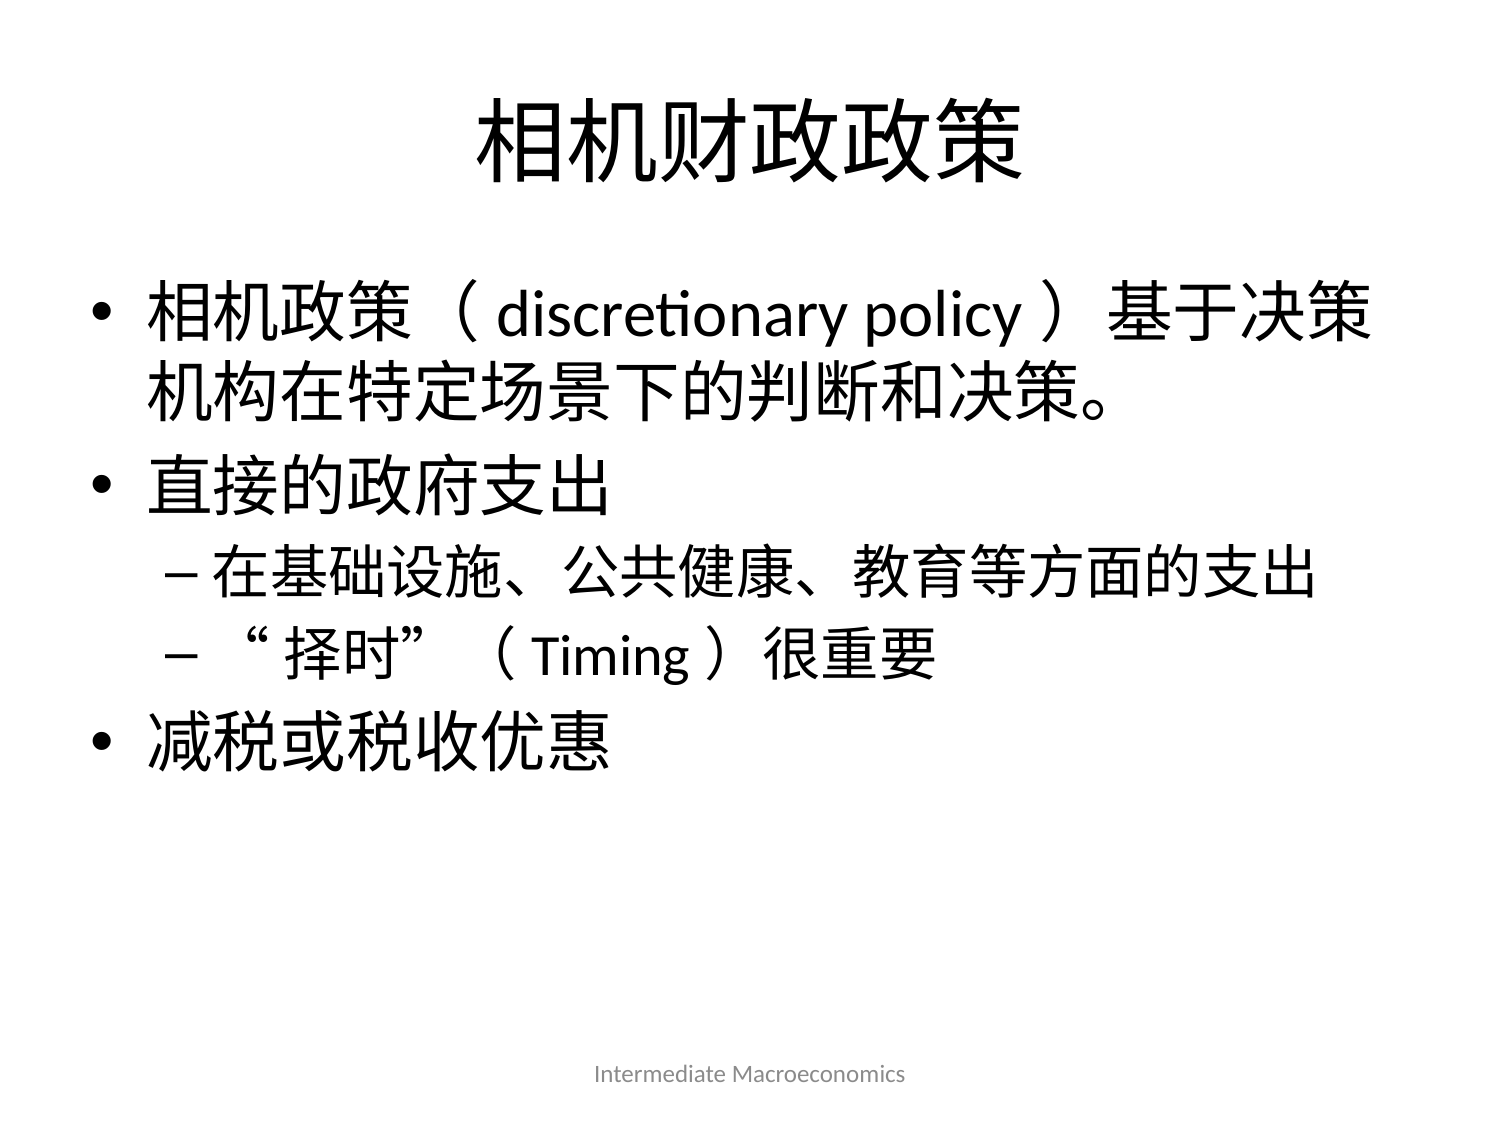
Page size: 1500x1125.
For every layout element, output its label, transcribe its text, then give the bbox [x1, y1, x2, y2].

title 相机财政政策 [75, 45, 1425, 233]
footer Intermediate Macroeconomics [512, 1042, 988, 1103]
list 相机政策（discretionary policy）基于决策机构在特定场景下的判断和决策。 直接的政府支出 在基础设施、公共健康、教育等方面的支出 “择时”（Timing）很重要 减税或税收优惠 [75, 262, 1425, 1005]
